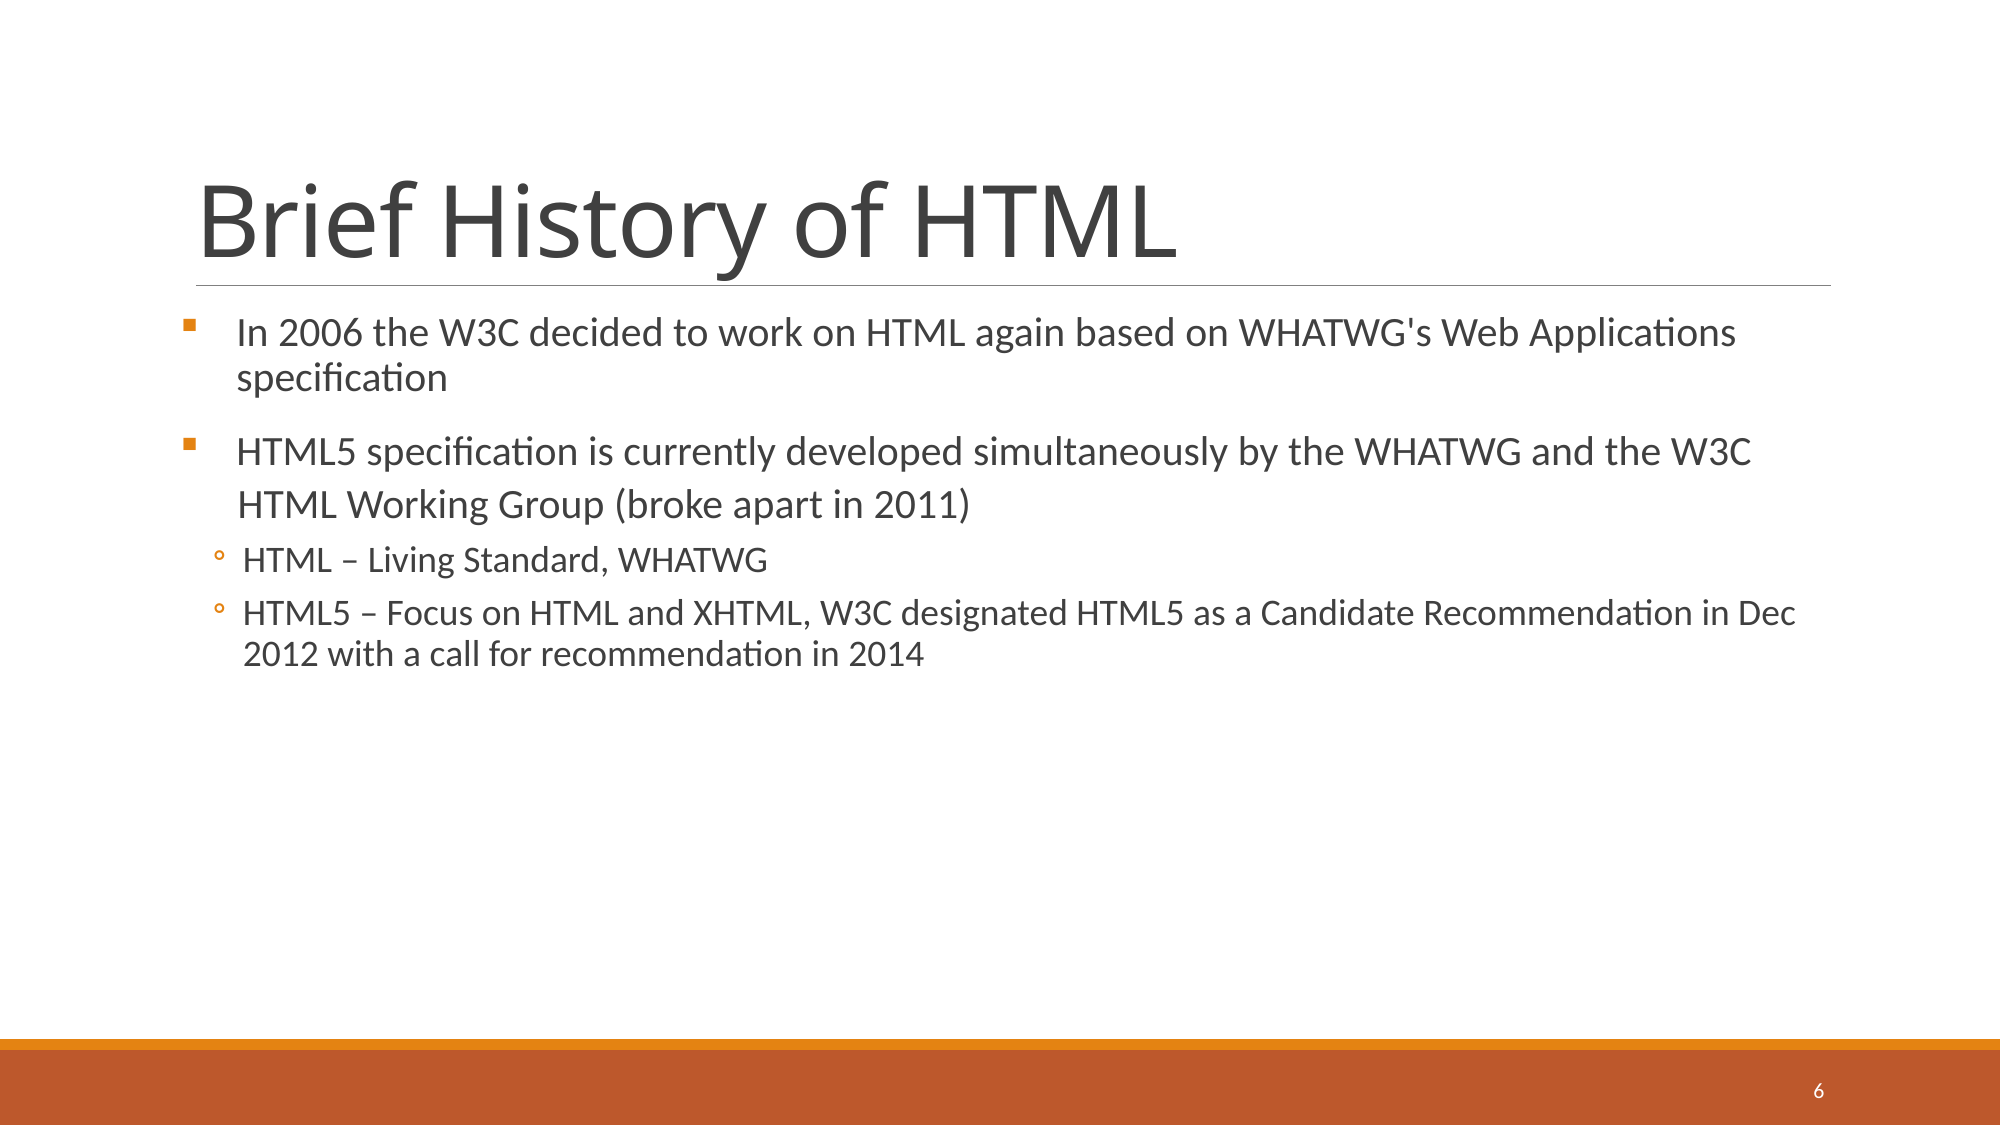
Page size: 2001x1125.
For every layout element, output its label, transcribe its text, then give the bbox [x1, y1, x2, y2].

slide_number 6 [1624, 1059, 1840, 1120]
list In 2006 the W3C decided to work on HTML again based on WHATWG's Web Applications specification HTML5 specification is currently developed simultaneously by the WHATWG and the W3C HTML Working Group (broke apart in 2011) HTML – Living Standard, WHATWG HTML5 – Focus on HTML and XHTML, W3C designated HTML5 as a Candidate Recommendation in Dec 2012 with a call for recommendation in 2014 [180, 302, 1830, 963]
title Brief History of HTML [180, 47, 1830, 285]
